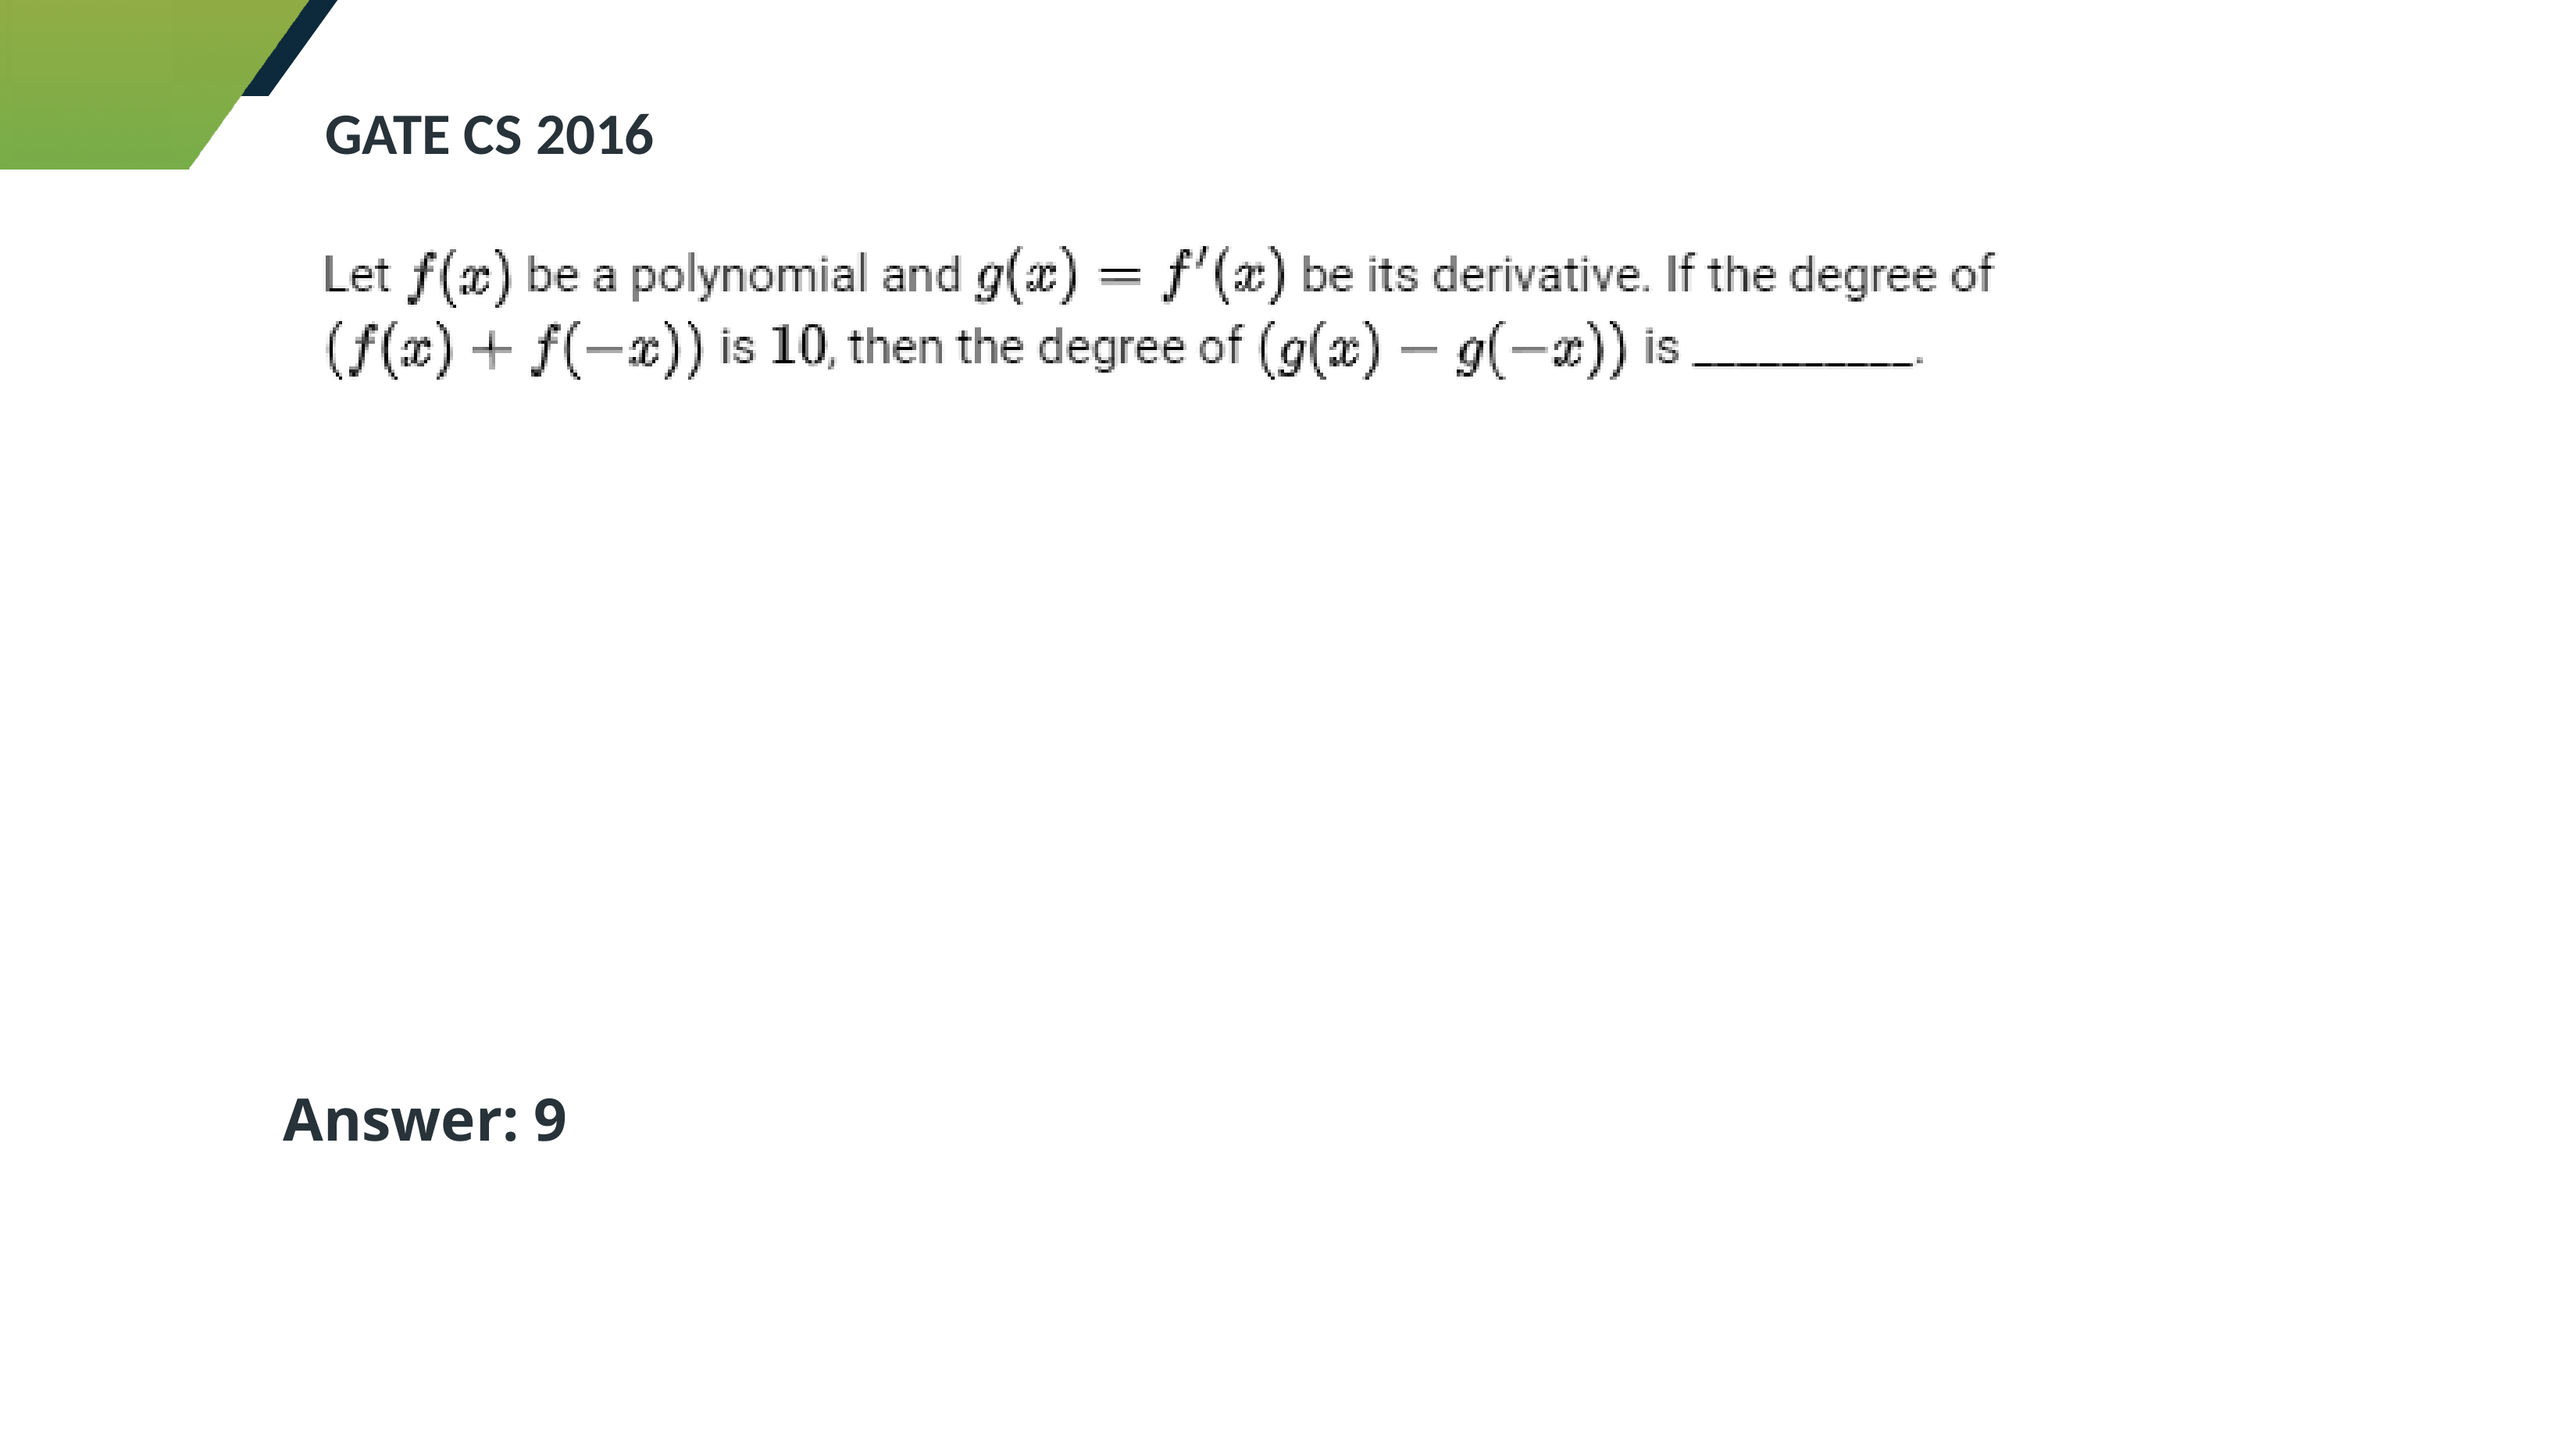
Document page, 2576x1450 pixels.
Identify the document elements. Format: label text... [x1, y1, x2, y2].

picture [0, 0, 309, 170]
text_box Answer: 9 [271, 1076, 580, 1159]
picture [310, 226, 2011, 412]
text_box GATE CS 2016 [313, 90, 667, 172]
